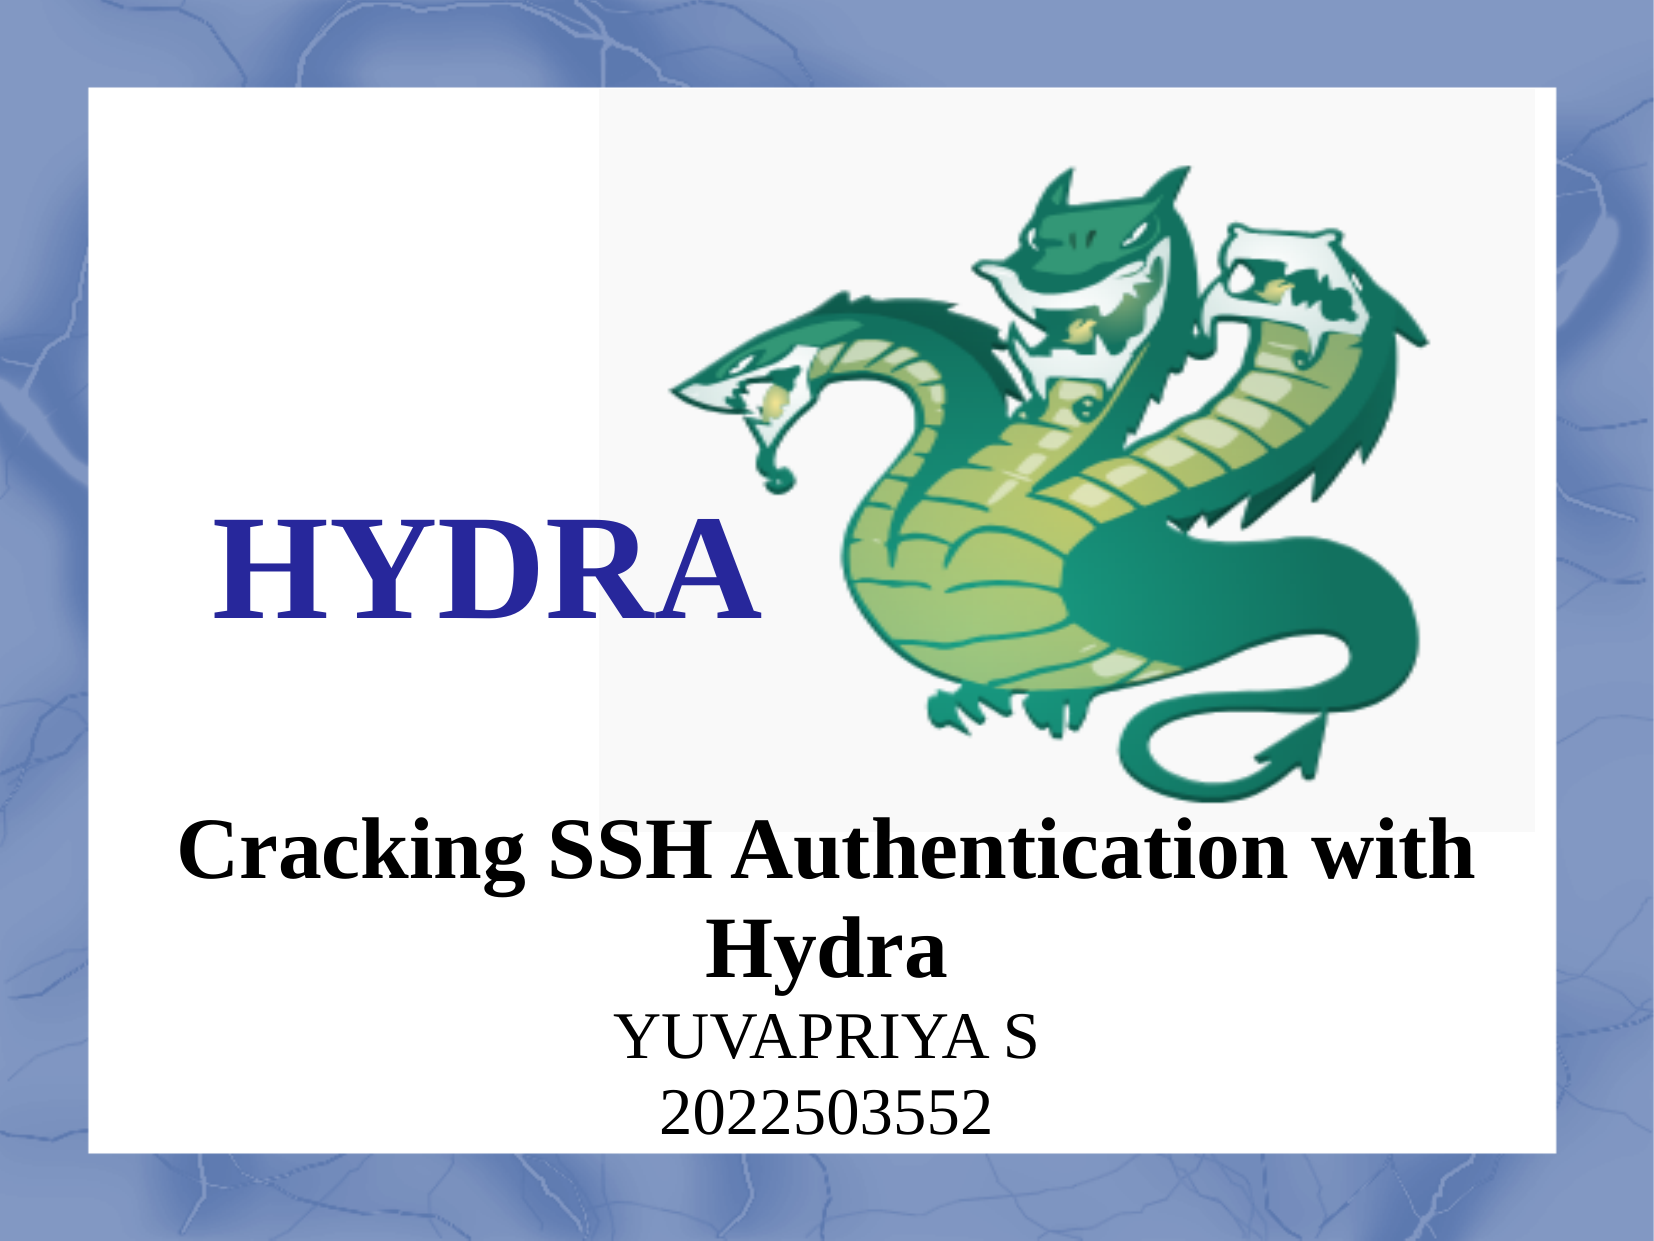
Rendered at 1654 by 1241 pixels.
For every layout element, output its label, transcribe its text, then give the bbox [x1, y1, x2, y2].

picture [0, 0, 1654, 1241]
title HYDRA [0, 461, 599, 669]
subtitle Cracking SSH Authentication with Hydra YUVAPRIYA S 2022503552 [119, 871, 1534, 1149]
